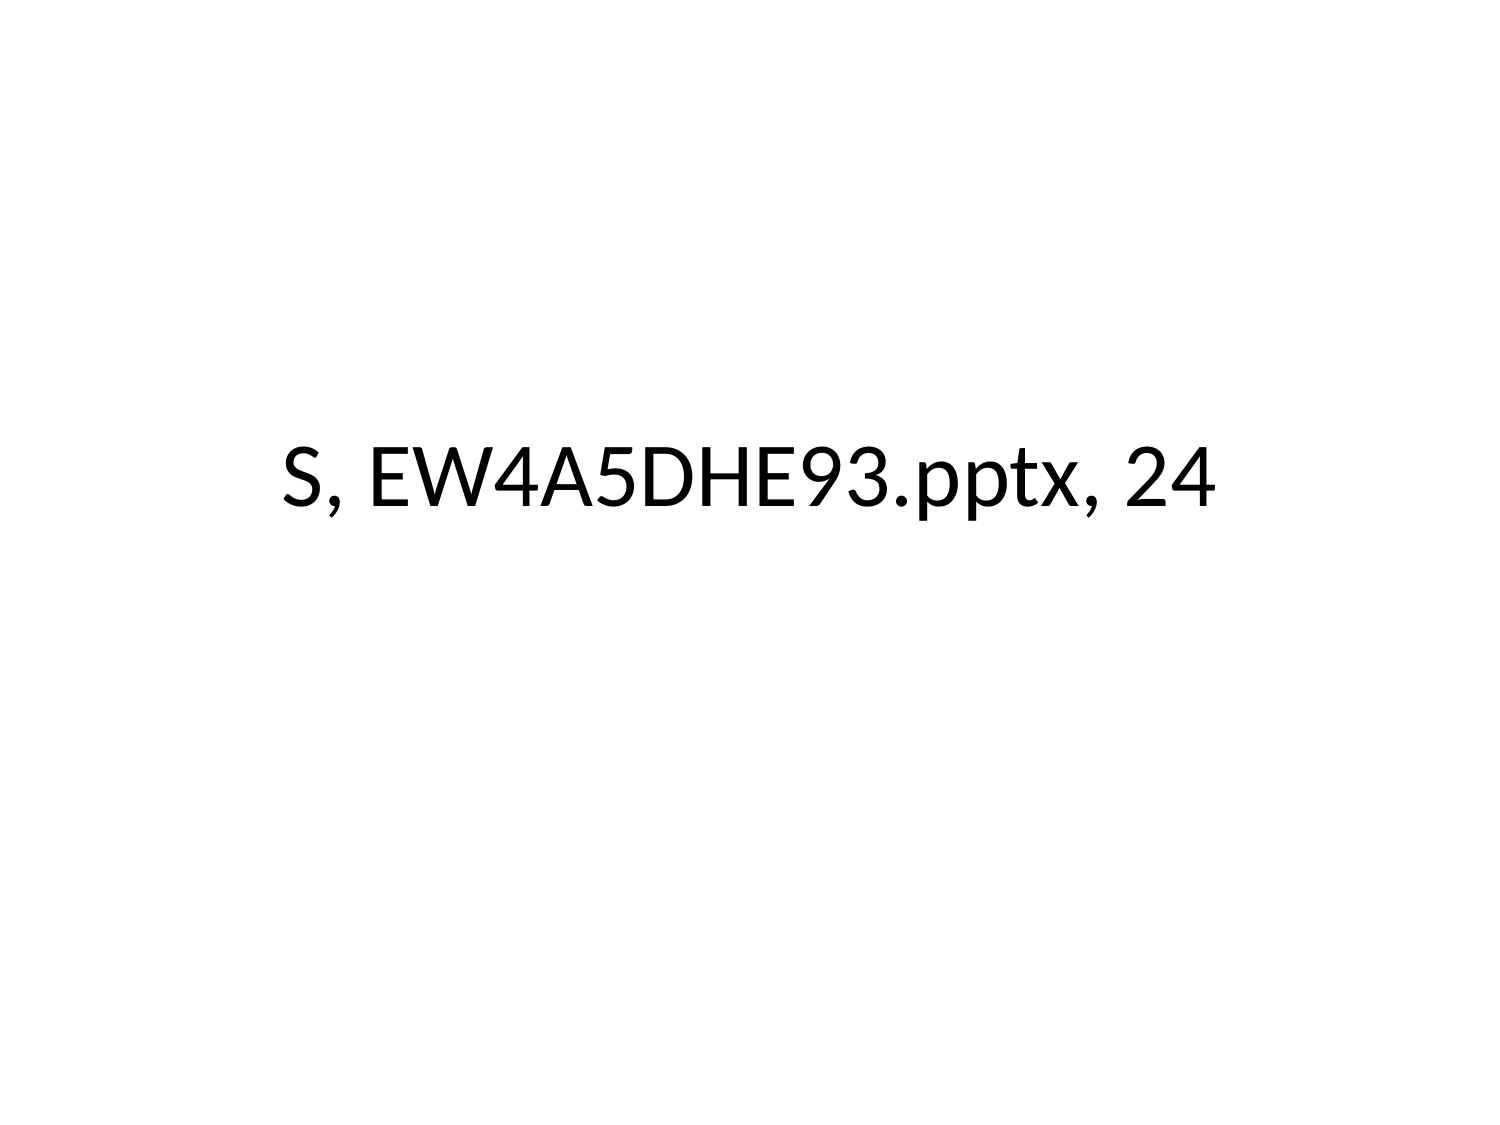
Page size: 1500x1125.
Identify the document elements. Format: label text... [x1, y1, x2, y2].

title S, EW4A5DHE93.pptx, 24 [112, 349, 1388, 591]
